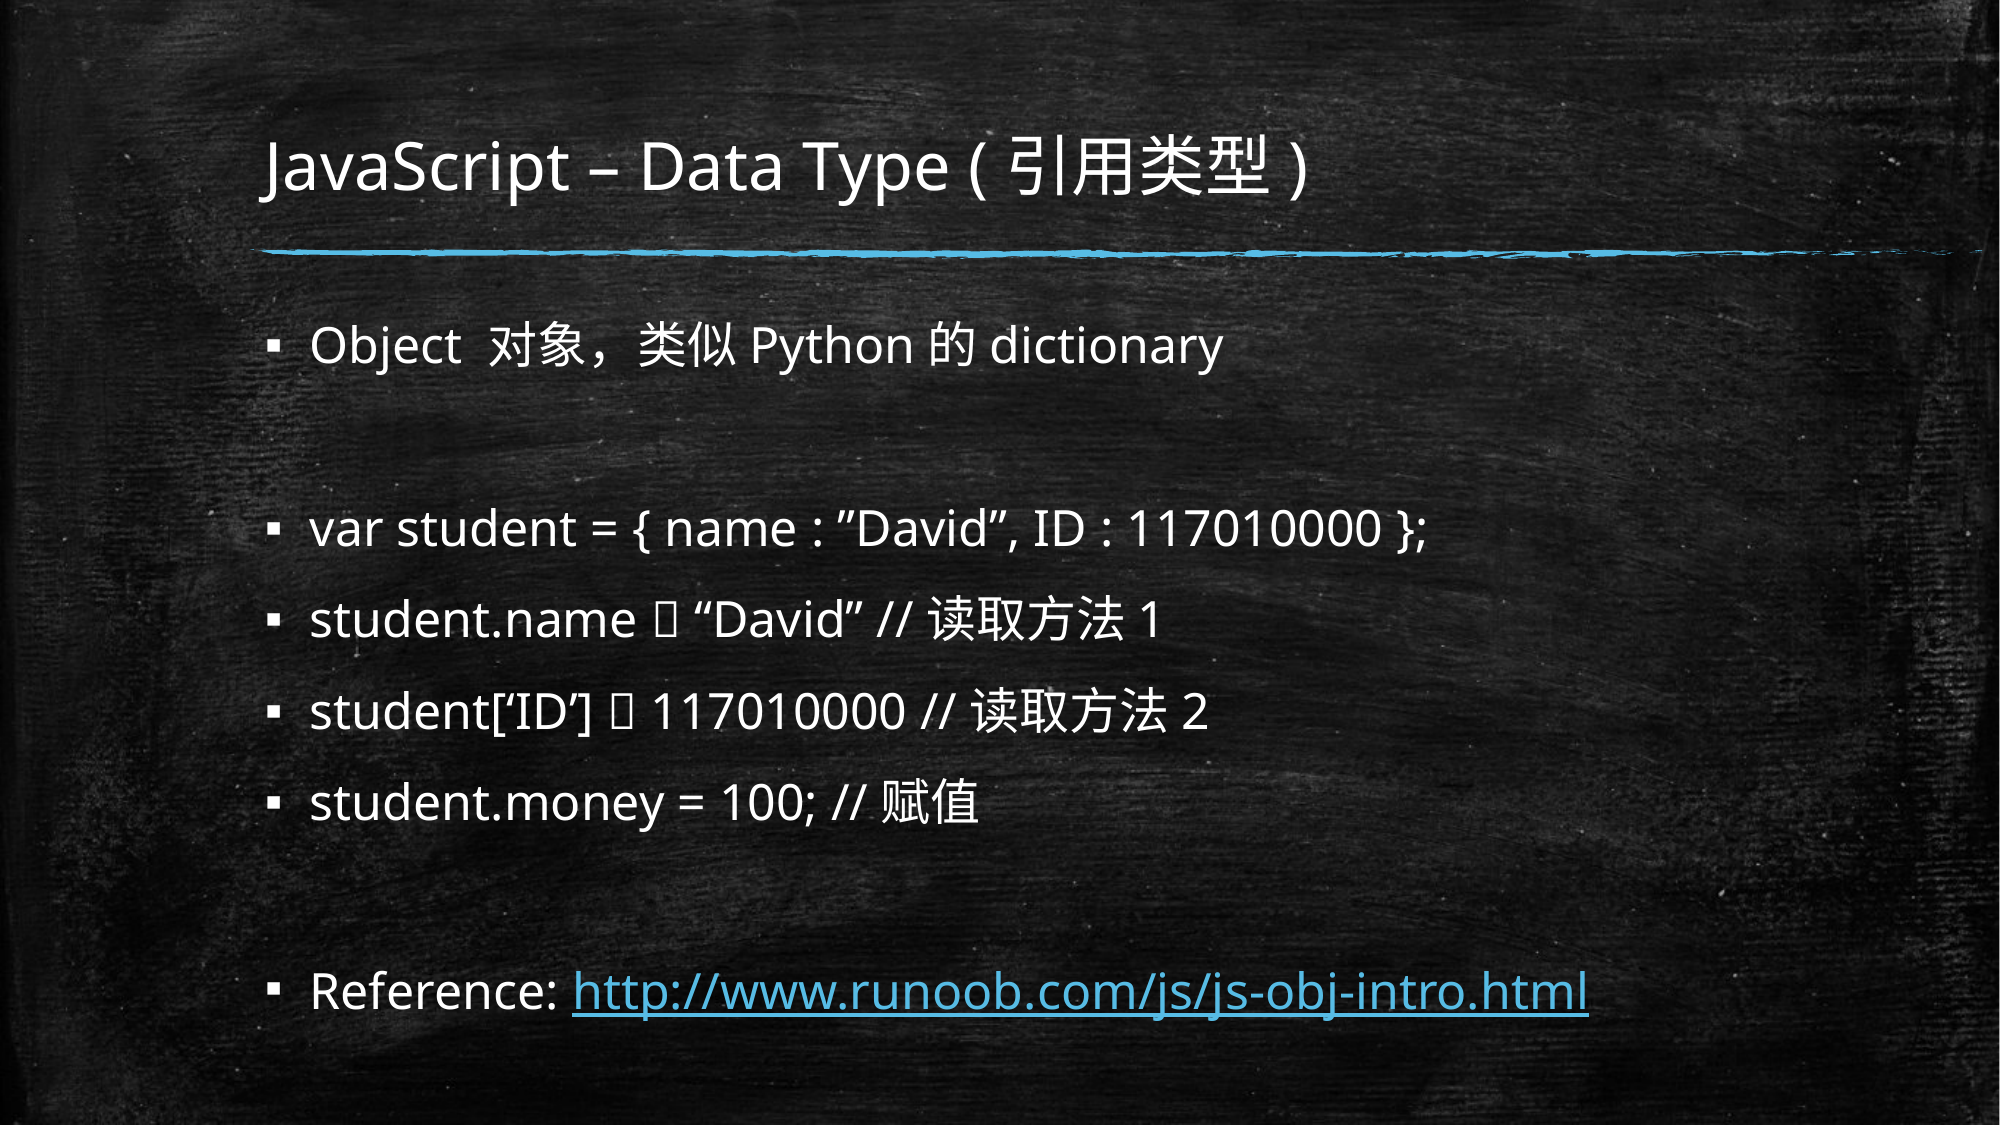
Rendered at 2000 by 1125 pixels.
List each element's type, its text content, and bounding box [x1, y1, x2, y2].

list Object 对象，类似Python的dictionary var student = { name : ”David”, ID : 117010000 }; student.name  “David” //读取方法1 student[‘ID’]  117010000 //读取方法2 student.money = 100; //赋值 Reference: http://www.runoob.com/js/js-obj-intro.html [249, 312, 1750, 1050]
title JavaScript – Data Type (引用类型) [249, 45, 1750, 213]
